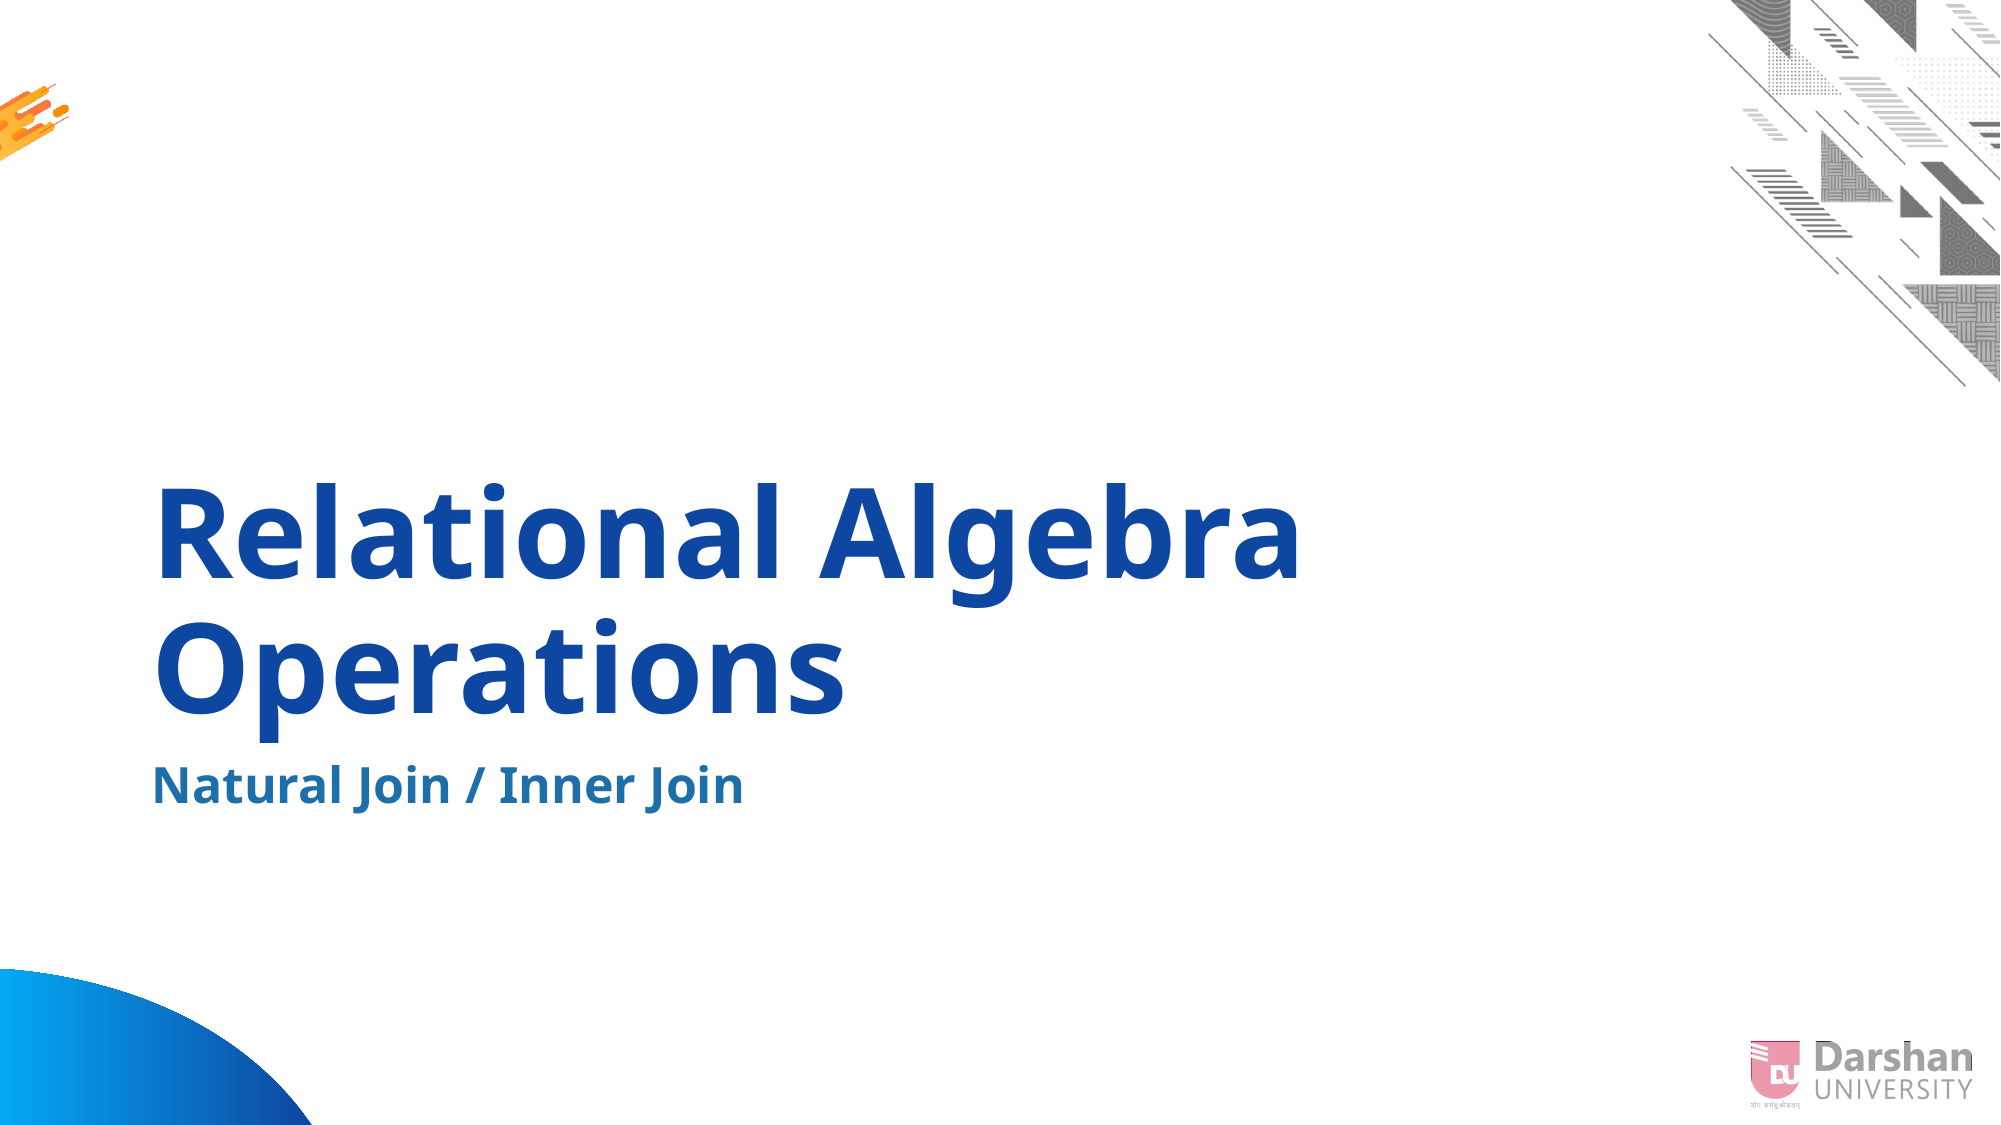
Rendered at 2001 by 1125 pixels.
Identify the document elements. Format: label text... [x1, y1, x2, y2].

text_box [1751, 1041, 1972, 1109]
title Relational Algebra Operations [136, 280, 1862, 749]
list Natural Join / Inner Join [136, 752, 1862, 999]
picture [0, 65, 90, 193]
